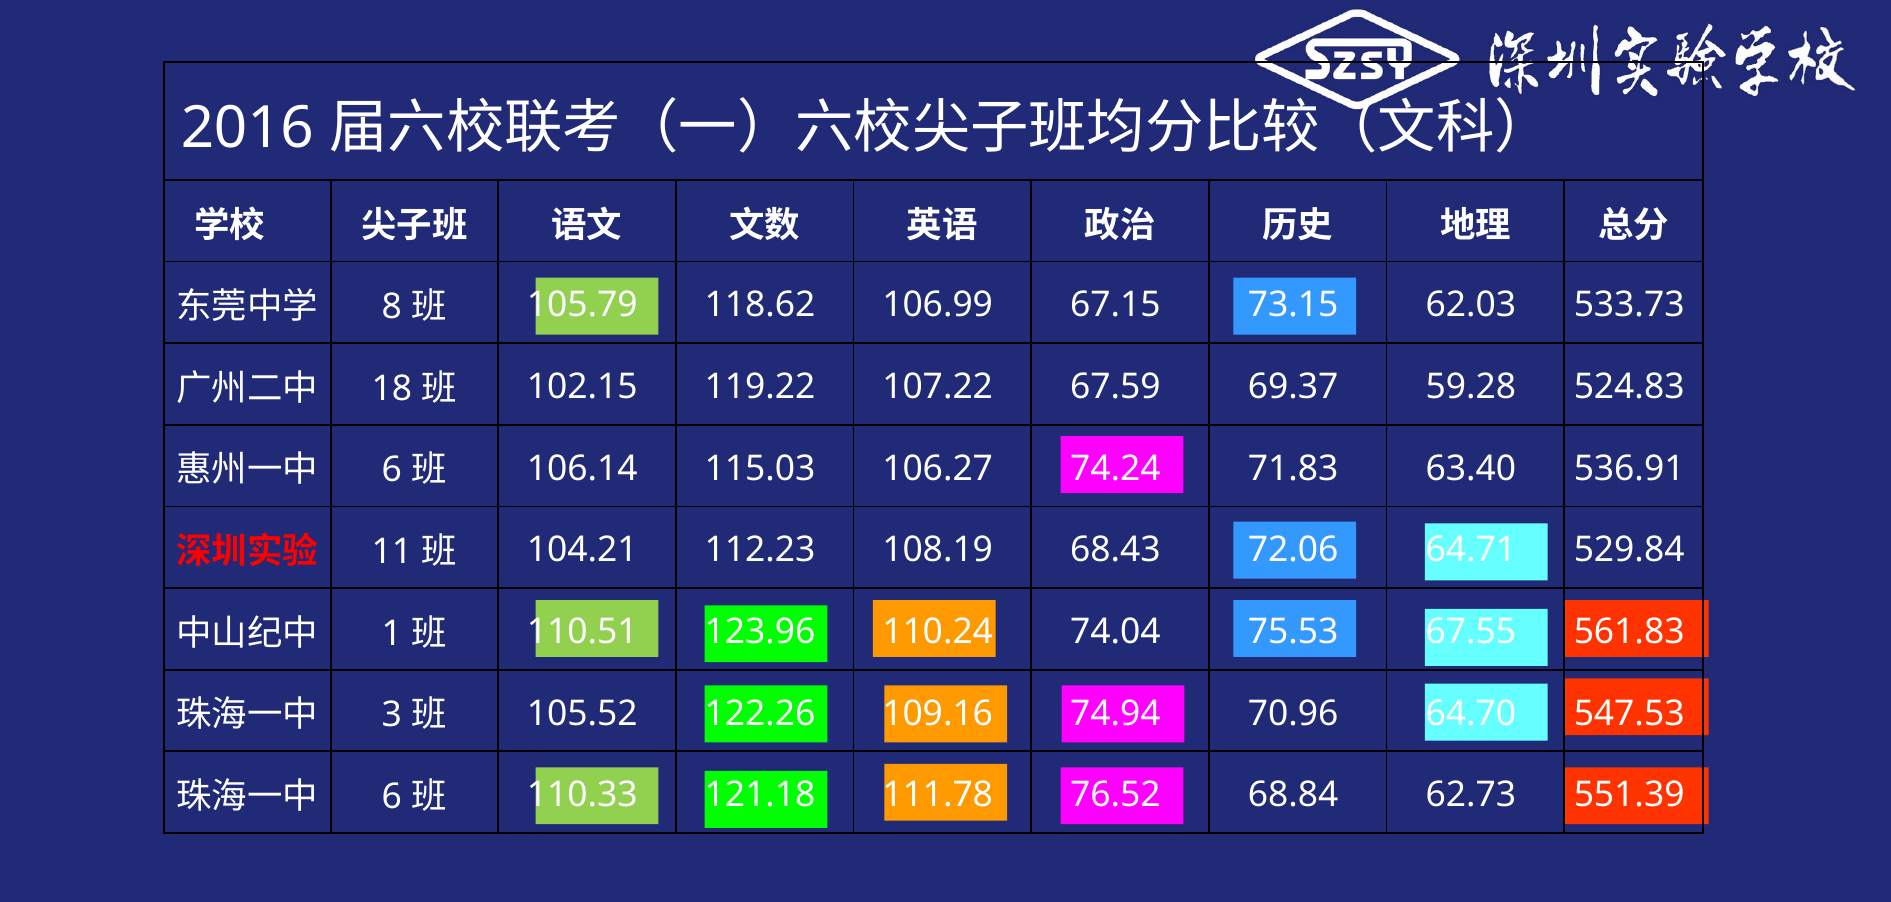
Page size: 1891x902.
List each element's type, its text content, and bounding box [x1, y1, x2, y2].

table_cell 76.52 [1032, 752, 1208, 832]
table_cell 68.43 [1032, 507, 1208, 587]
table_cell 547.53 [1565, 671, 1702, 750]
table_cell 6班 [332, 426, 497, 506]
table_cell 18班 [332, 344, 497, 424]
table_cell 115.03 [677, 426, 853, 506]
table_cell 广州二中 [165, 344, 330, 424]
table_cell 111.78 [854, 752, 1030, 832]
table_header 2016届六校联考（一）六校尖子班均分比较（文科） [165, 63, 1702, 179]
table_cell 珠海一中 [165, 752, 330, 832]
table_cell 尖子班 [332, 181, 497, 261]
table_cell 74.04 [1032, 589, 1208, 669]
text_box [1704, 676, 1711, 737]
table_cell 64.71 [1387, 507, 1563, 587]
table_cell 106.27 [854, 426, 1030, 506]
picture [0, 0, 1891, 130]
table_cell 122.26 [677, 671, 853, 750]
table_cell 62.73 [1387, 752, 1563, 832]
table_cell 121.18 [677, 752, 853, 832]
table_cell 105.52 [499, 671, 675, 750]
table_cell 70.96 [1210, 671, 1386, 750]
table_cell 106.99 [854, 262, 1030, 342]
table_cell 学校 [165, 181, 330, 261]
text_box [1704, 765, 1711, 826]
table_cell 东莞中学 [165, 262, 330, 342]
table_cell 118.62 [677, 262, 853, 342]
table_cell 104.21 [499, 507, 675, 587]
table_cell 惠州一中 [165, 426, 330, 506]
table_cell 110.24 [854, 589, 1030, 669]
table_cell 74.24 [1032, 426, 1208, 506]
table_cell 68.84 [1210, 752, 1386, 832]
table_cell 深圳实验 [165, 507, 330, 587]
table_cell 73.15 [1210, 262, 1386, 342]
table_cell 110.51 [499, 589, 675, 669]
table_cell 105.79 [499, 262, 675, 342]
table_cell 政治 [1032, 181, 1208, 261]
table_cell 119.22 [677, 344, 853, 424]
table_cell 总分 [1565, 181, 1702, 261]
table_cell 3班 [332, 671, 497, 750]
table_cell 67.15 [1032, 262, 1208, 342]
table_cell 533.73 [1565, 262, 1702, 342]
table_cell 107.22 [854, 344, 1030, 424]
table_cell 历史 [1210, 181, 1386, 261]
text_box [1704, 598, 1711, 659]
table_cell 地理 [1387, 181, 1563, 261]
table_cell 62.03 [1387, 262, 1563, 342]
table_cell 1班 [332, 589, 497, 669]
table_cell 529.84 [1565, 507, 1702, 587]
table_cell 64.70 [1387, 671, 1563, 750]
table_cell 110.33 [499, 752, 675, 832]
table_cell 536.91 [1565, 426, 1702, 506]
table_cell 67.55 [1387, 589, 1563, 669]
table_cell 106.14 [499, 426, 675, 506]
table_cell 71.83 [1210, 426, 1386, 506]
table_cell 123.96 [677, 589, 853, 669]
table_cell 109.16 [854, 671, 1030, 750]
table_cell 69.37 [1210, 344, 1386, 424]
table_cell 551.39 [1565, 752, 1702, 832]
table_cell 524.83 [1565, 344, 1702, 424]
table_cell 英语 [854, 181, 1030, 261]
table_cell 语文 [499, 181, 675, 261]
table_cell 文数 [677, 181, 853, 261]
table_cell 珠海一中 [165, 671, 330, 750]
table_cell 112.23 [677, 507, 853, 587]
table_cell 中山纪中 [165, 589, 330, 669]
table_cell 8班 [332, 262, 497, 342]
table_cell 74.94 [1032, 671, 1208, 750]
table_cell 59.28 [1387, 344, 1563, 424]
table_cell 102.15 [499, 344, 675, 424]
table_cell 561.83 [1565, 589, 1702, 669]
table_cell 72.06 [1210, 507, 1386, 587]
table_cell 63.40 [1387, 426, 1563, 506]
table_cell 108.19 [854, 507, 1030, 587]
table_cell 6班 [332, 752, 497, 832]
table_cell 67.59 [1032, 344, 1208, 424]
table_cell 11班 [332, 507, 497, 587]
table_cell 75.53 [1210, 589, 1386, 669]
